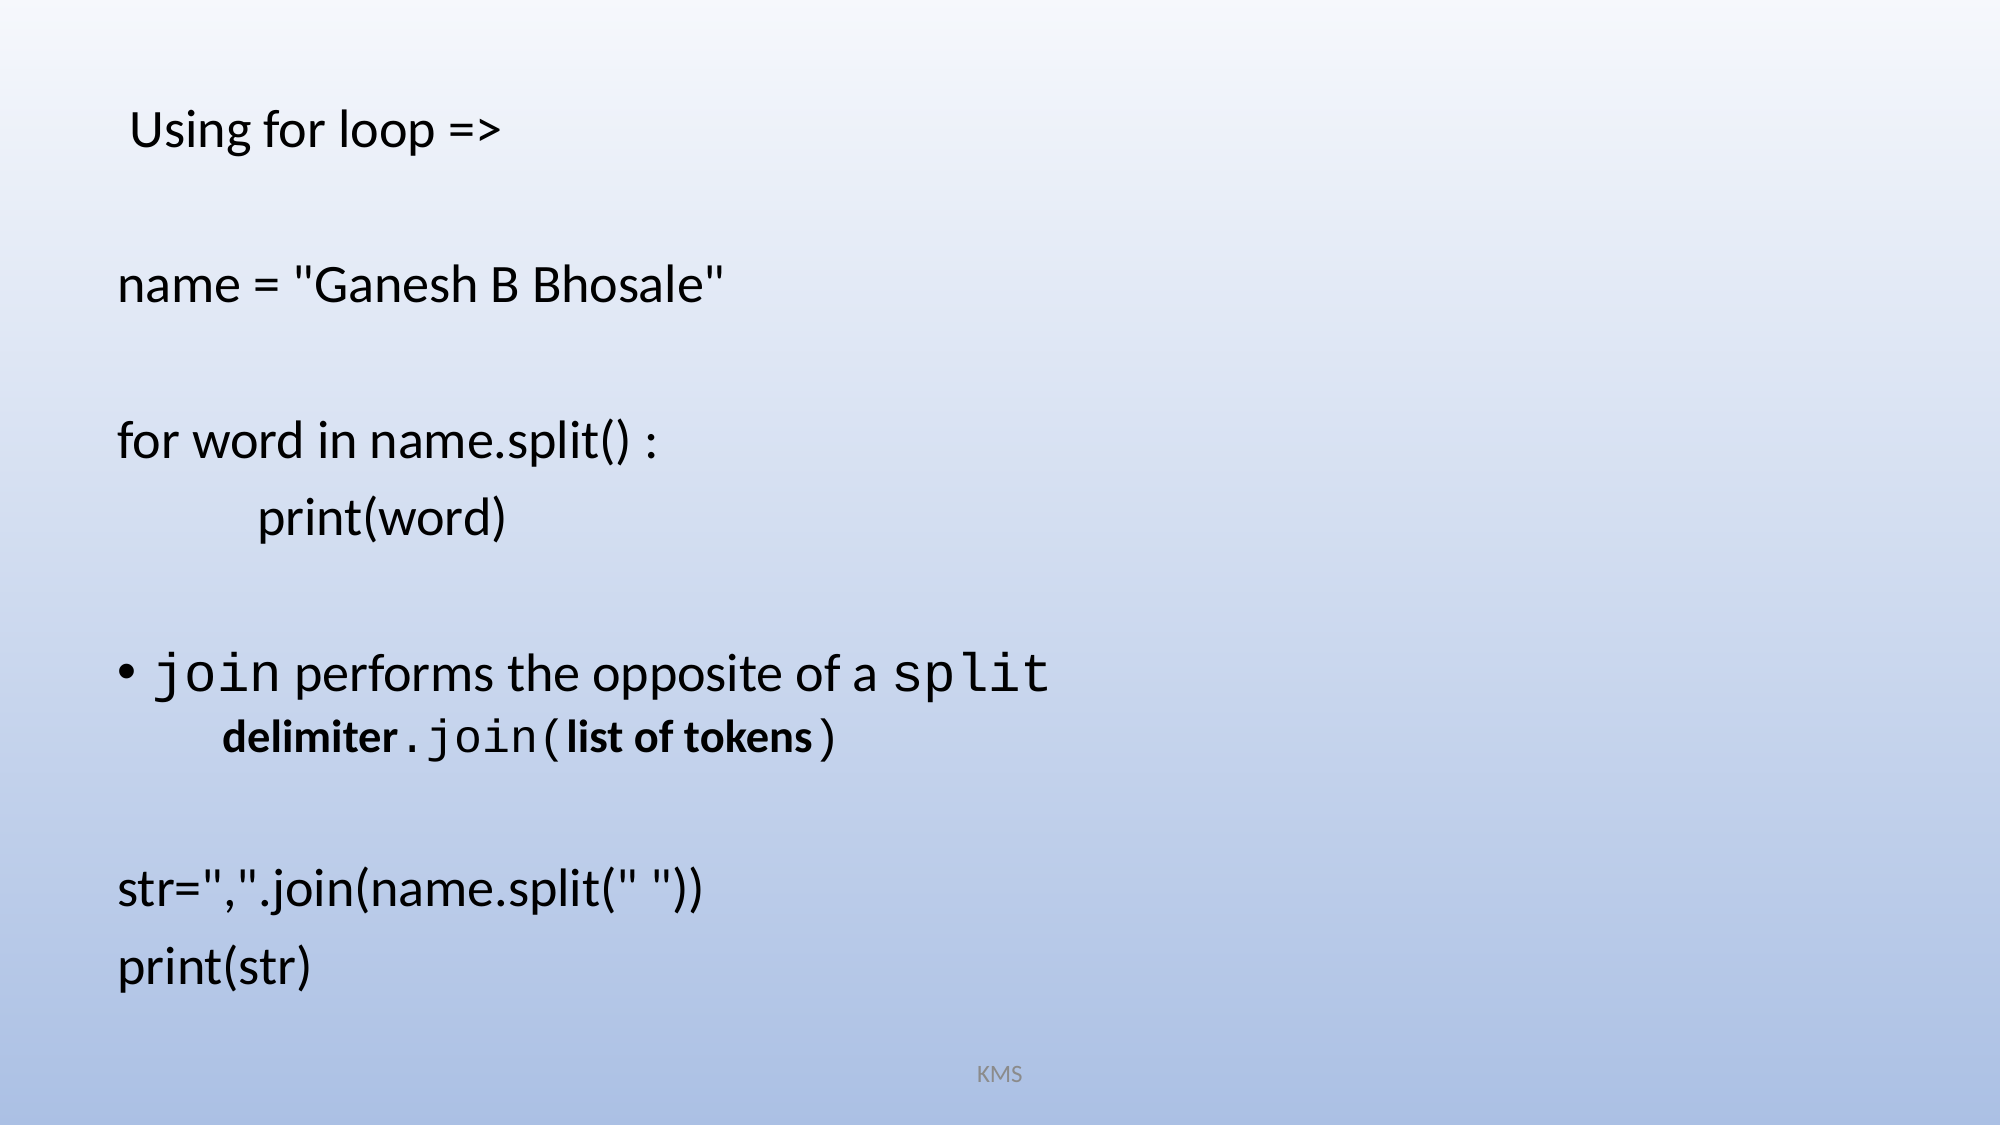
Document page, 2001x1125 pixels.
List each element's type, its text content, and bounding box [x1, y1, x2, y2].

list Using for loop => name = "Ganesh B Bhosale" for word in name.split() : print(word) join performs the opposite of a split delimiter.join(list of tokens) str=",".join(name.split(" ")) print(str) [102, 92, 1828, 1005]
footer KMS [662, 1042, 1338, 1103]
